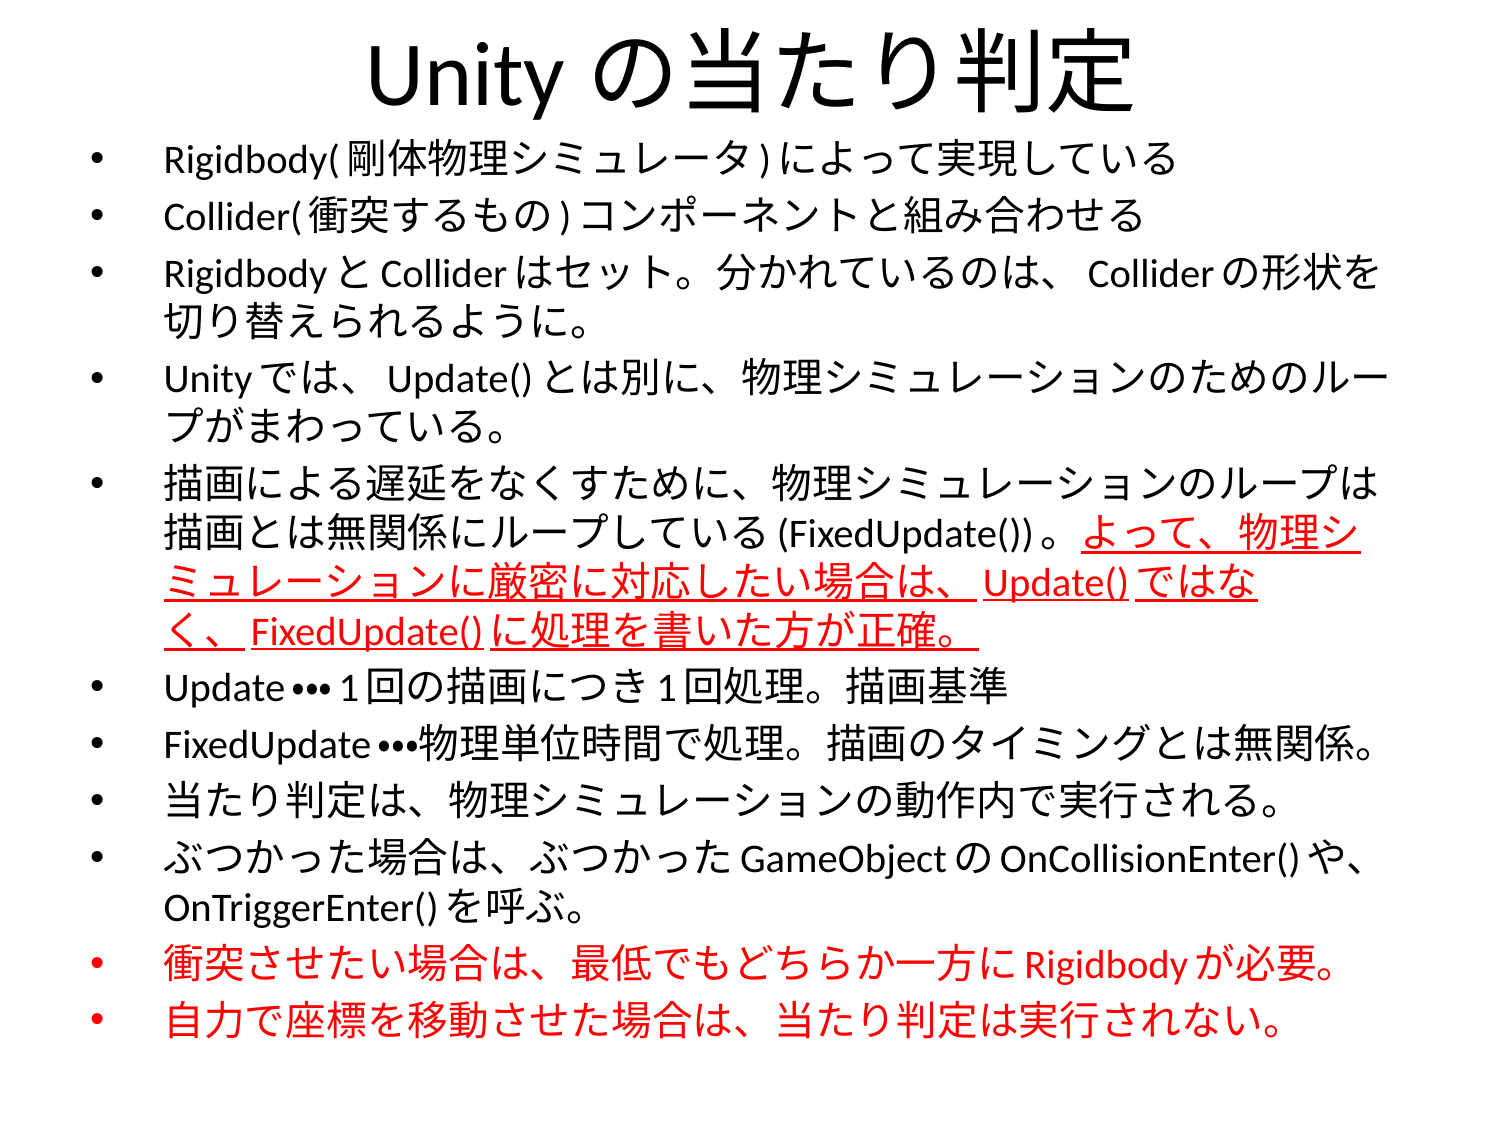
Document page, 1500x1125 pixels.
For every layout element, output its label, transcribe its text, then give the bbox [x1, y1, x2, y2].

list Rigidbody(剛体物理シミュレータ)によって実現している Collider(衝突するもの)コンポーネントと組み合わせる RigidbodyとColliderはセット。分かれているのは、Colliderの形状を切り替えられるように。 Unityでは、Update()とは別に、物理シミュレーションのためのループがまわっている。 描画による遅延をなくすために、物理シミュレーションのループは描画とは無関係にループしている(FixedUpdate())。よって、物理シミュレーションに厳密に対応したい場合は、Update()ではなく、FixedUpdate()に処理を書いた方が正確。 Update・・・1回の描画につき1回処理。描画基準 FixedUpdate・・・物理単位時間で処理。描画のタイミングとは無関係。 当たり判定は、物理シミュレーションの動作内で実行される。 ぶつかった場合は、ぶつかったGameObjectのOnCollisionEnter()や、OnTriggerEnter()を呼ぶ。 衝突させたい場合は、最低でもどちらか一方にRigidbodyが必要。 自力で座標を移動させた場合は、当たり判定は実行されない。 [75, 125, 1425, 1071]
title Unityの当たり判定 [76, 0, 1427, 138]
